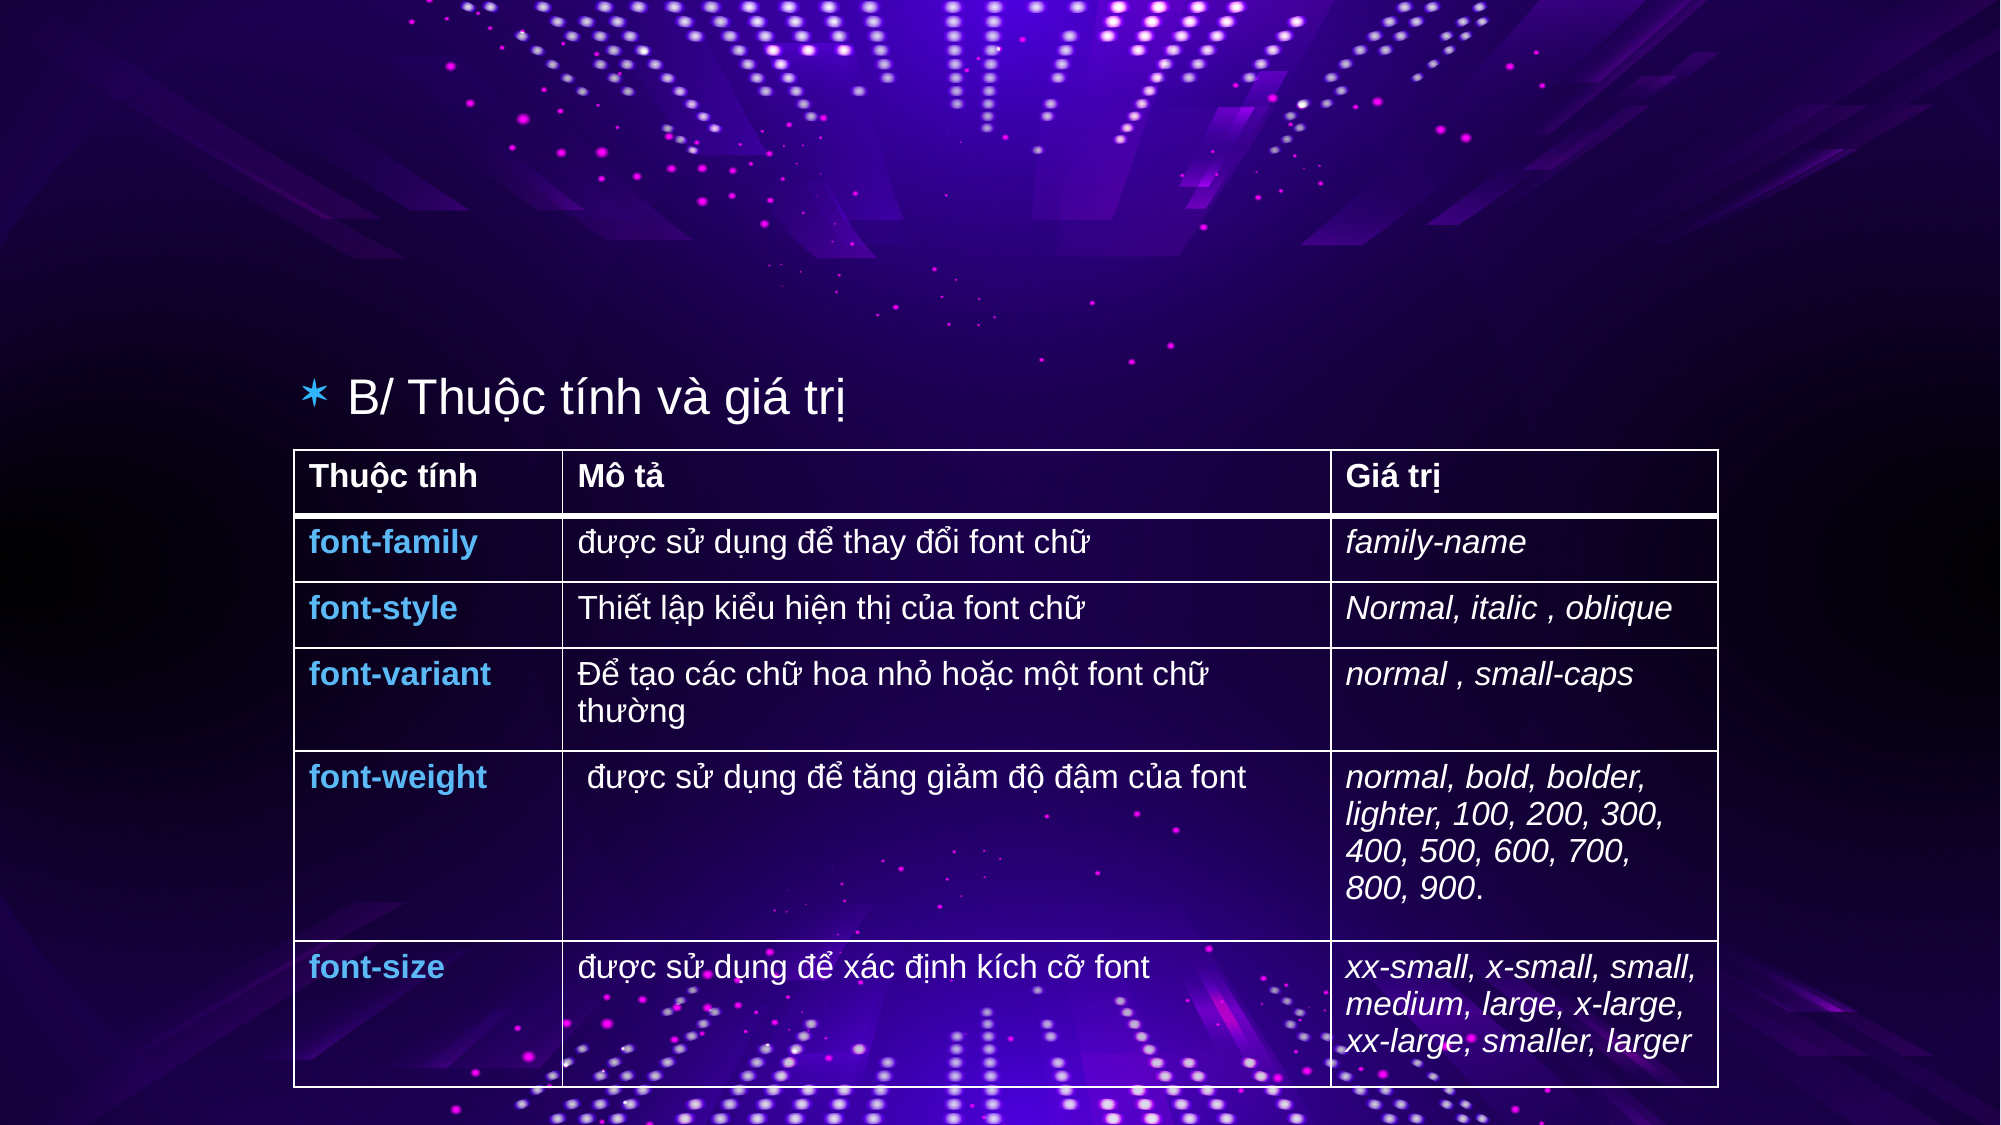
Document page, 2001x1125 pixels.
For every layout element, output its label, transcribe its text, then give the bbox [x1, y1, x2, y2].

table_cell được sử dụng để thay đổi font chữ [563, 519, 1330, 581]
list B/ Thuộc tính và giá trị [287, 287, 1713, 1005]
table_header Mô tả [563, 451, 1330, 513]
table_cell font-family [295, 519, 562, 581]
table_cell normal , small-caps [1332, 649, 1717, 750]
table_header Giá trị [1332, 451, 1717, 513]
table_header Thuộc tính [295, 451, 562, 513]
table_cell Thiết lập kiểu hiện thị của font chữ [563, 583, 1330, 647]
table_cell được sử dụng để tăng giảm độ đậm của font [563, 752, 1330, 940]
table_cell family-name [1332, 519, 1717, 581]
table_cell được sử dụng để xác định kích cỡ font [563, 942, 1330, 1086]
table_cell Để tạo các chữ hoa nhỏ hoặc một font chữ thường [563, 649, 1330, 750]
picture [0, 0, 2001, 1125]
table_cell font-variant [295, 649, 562, 750]
table_cell xx-small, x-small, small, medium, large, x-large, xx-large, smaller, larger [1332, 942, 1717, 1086]
table_cell font-size [295, 942, 562, 1086]
table_cell normal, bold, bolder, lighter, 100, 200, 300, 400, 500, 600, 700, 800, 900. [1332, 752, 1717, 940]
table_cell Normal, italic , oblique [1332, 583, 1717, 647]
table_cell font-style [295, 583, 562, 647]
table_cell font-weight [295, 752, 562, 940]
